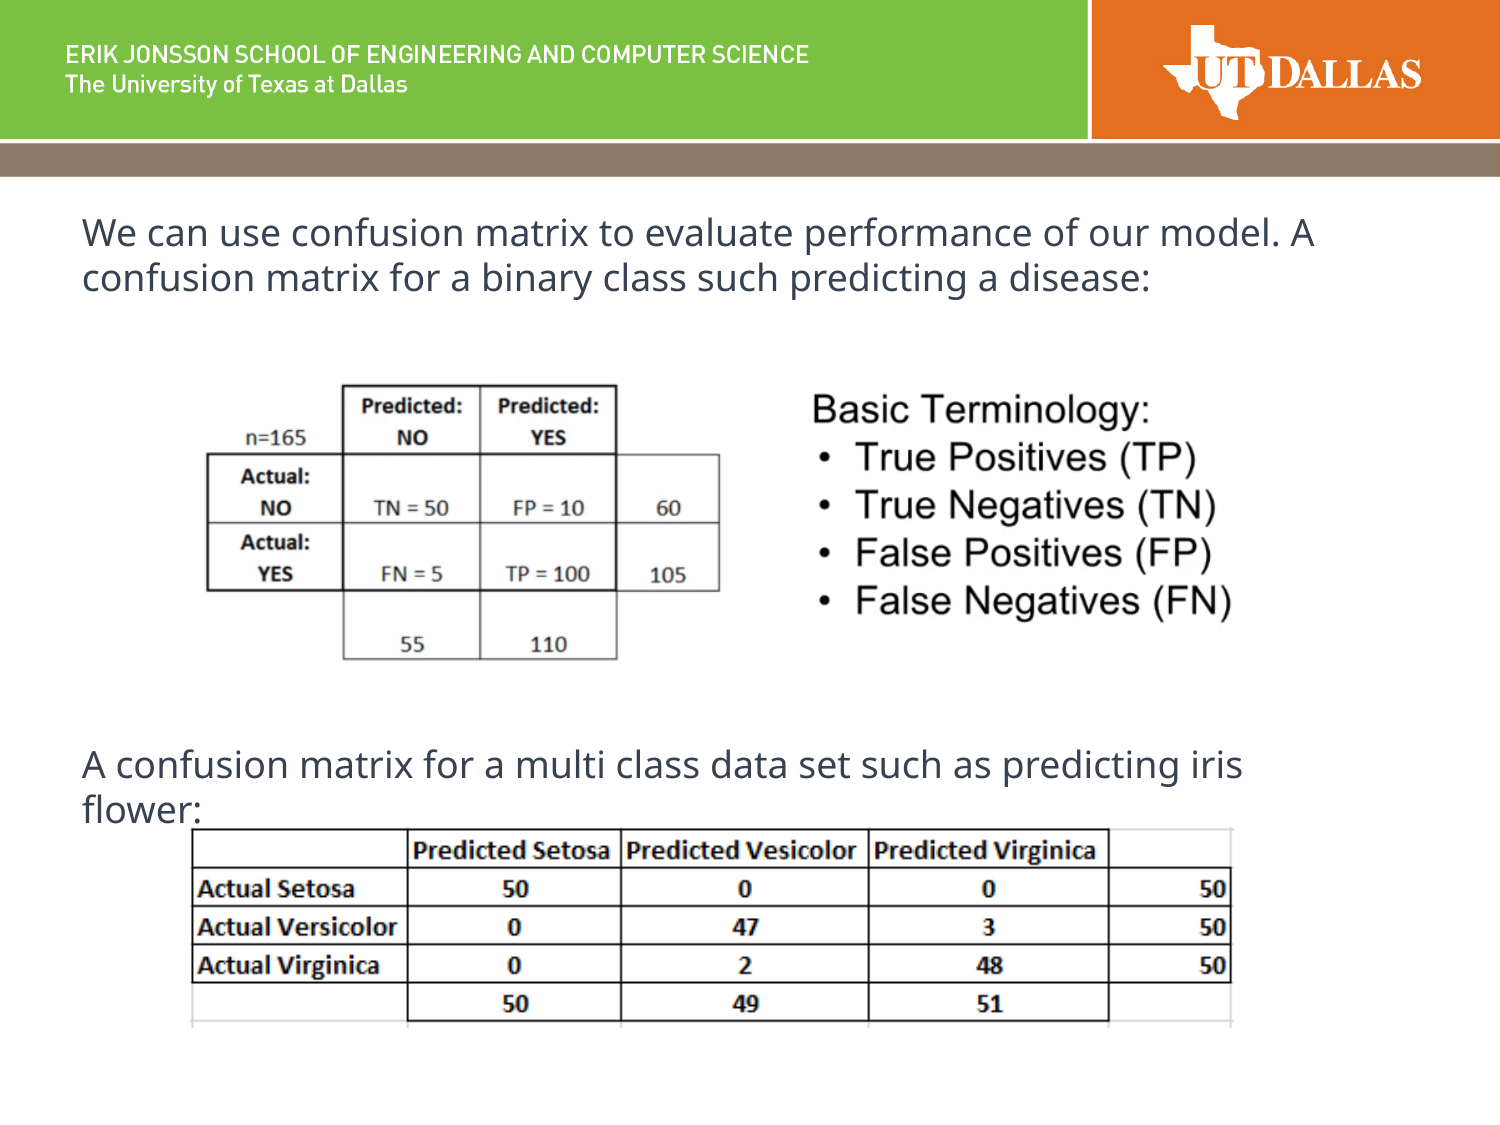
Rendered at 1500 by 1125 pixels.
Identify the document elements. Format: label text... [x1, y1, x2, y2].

text_box A confusion matrix for a multi class data set such as predicting iris flower: [67, 733, 1363, 839]
text_box We can use confusion matrix to evaluate performance of our model. A confusion matrix for a binary class such predicting a disease: [67, 201, 1457, 307]
picture [0, 0, 1500, 1125]
